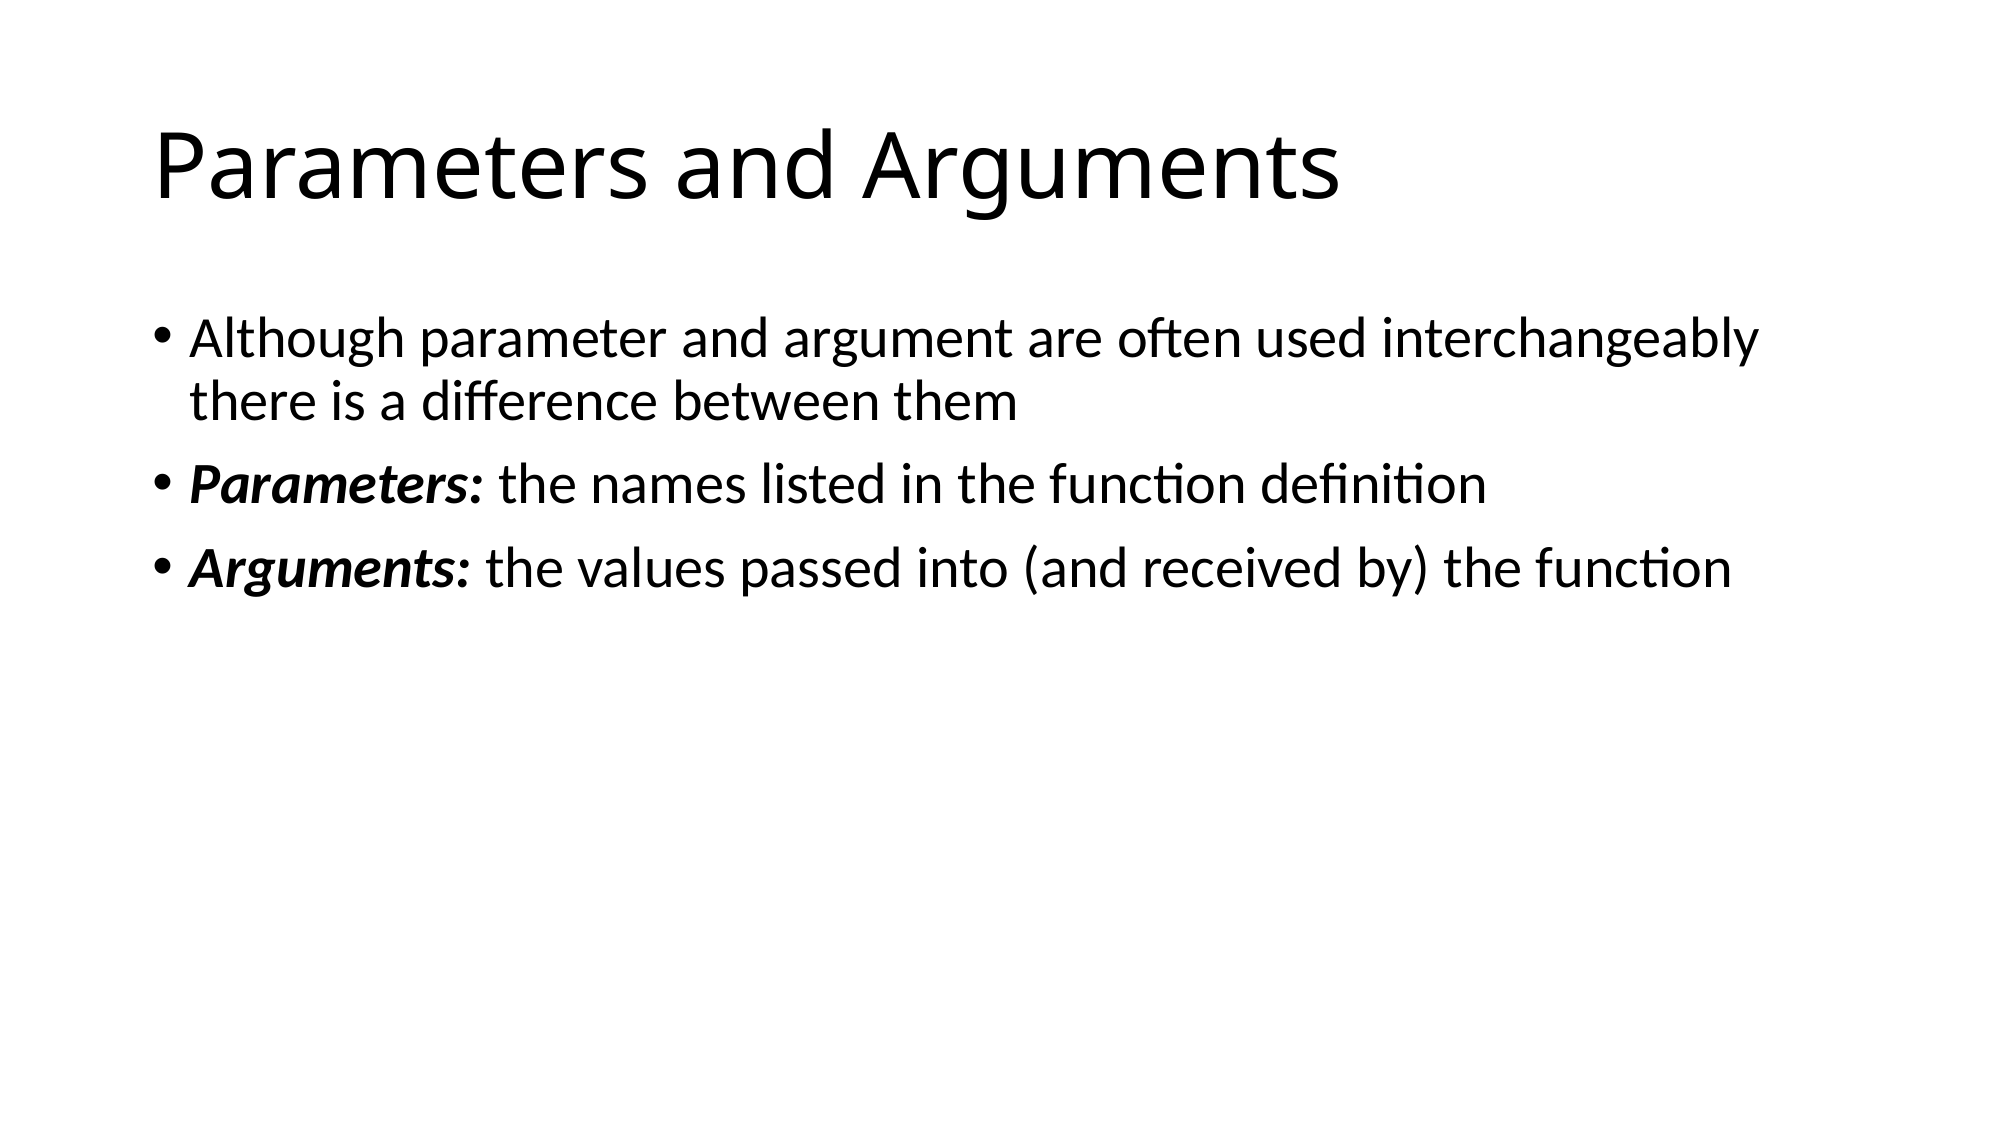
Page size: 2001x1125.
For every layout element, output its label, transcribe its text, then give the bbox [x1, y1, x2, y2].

title Parameters and Arguments [137, 59, 1863, 278]
list Although parameter and argument are often used interchangeably there is a difference between them Parameters: the names listed in the function definition Arguments: the values passed into (and received by) the function [137, 299, 1863, 1014]
